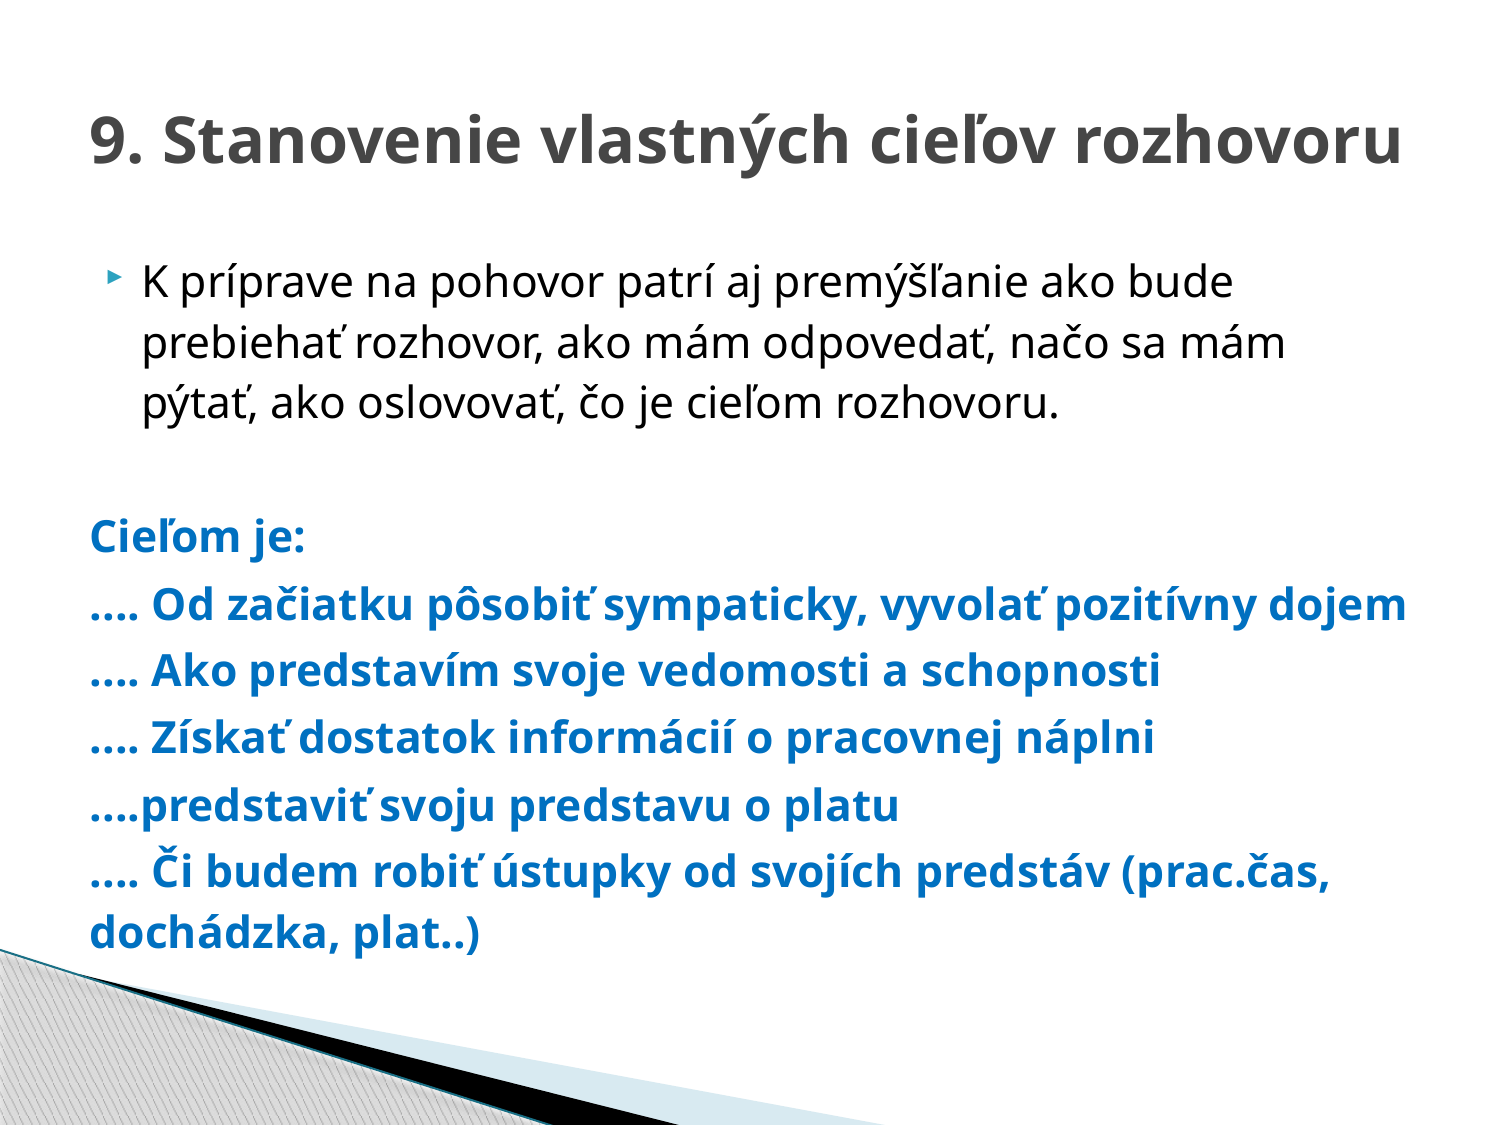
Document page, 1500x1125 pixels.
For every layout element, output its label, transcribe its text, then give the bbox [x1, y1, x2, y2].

list K príprave na pohovor patrí aj premýšľanie ako bude prebiehať rozhovor, ako mám odpovedať, načo sa mám pýtať, ako oslovovať, čo je cieľom rozhovoru. Cieľom je: .... Od začiatku pôsobiť sympaticky, vyvolať pozitívny dojem .... Ako predstavím svoje vedomosti a schopnosti .... Získať dostatok informácií o pracovnej náplni ....predstaviť svoju predstavu o platu .... Či budem robiť ústupky od svojích predstáv (prac.čas, dochádzka, plat..) [75, 243, 1425, 986]
title 9. Stanovenie vlastných cieľov rozhovoru [75, 45, 1425, 233]
